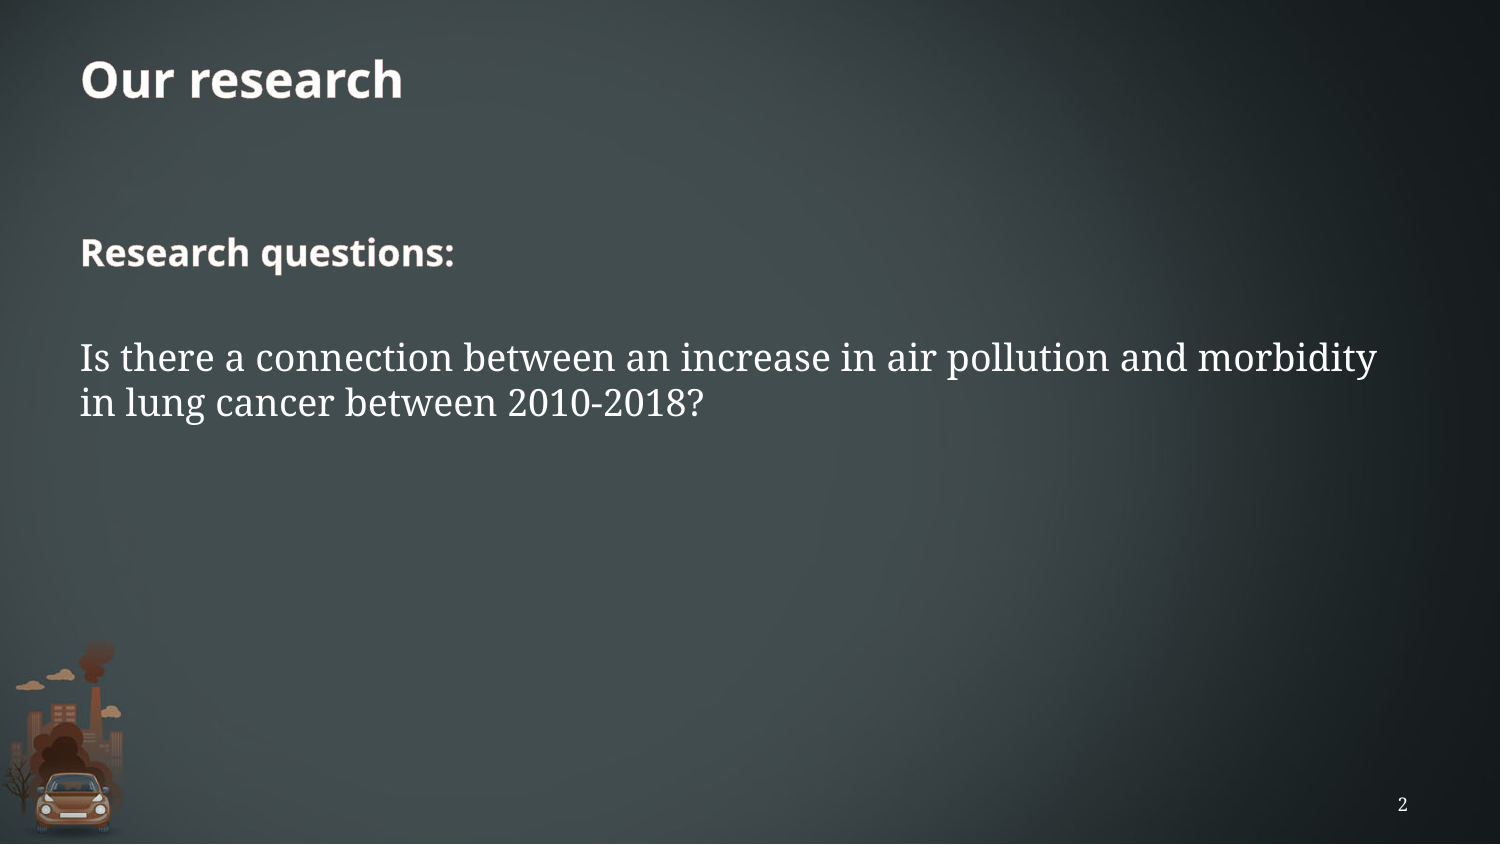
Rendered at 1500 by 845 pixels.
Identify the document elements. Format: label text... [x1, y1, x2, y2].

title Our research [64, 20, 1436, 136]
list Research questions: Is there a connection between an increase in air pollution and morbidity in lung cancer between 2010-2018? [64, 221, 1435, 789]
slide_number 2 [1074, 789, 1424, 828]
picture [0, 0, 1500, 844]
